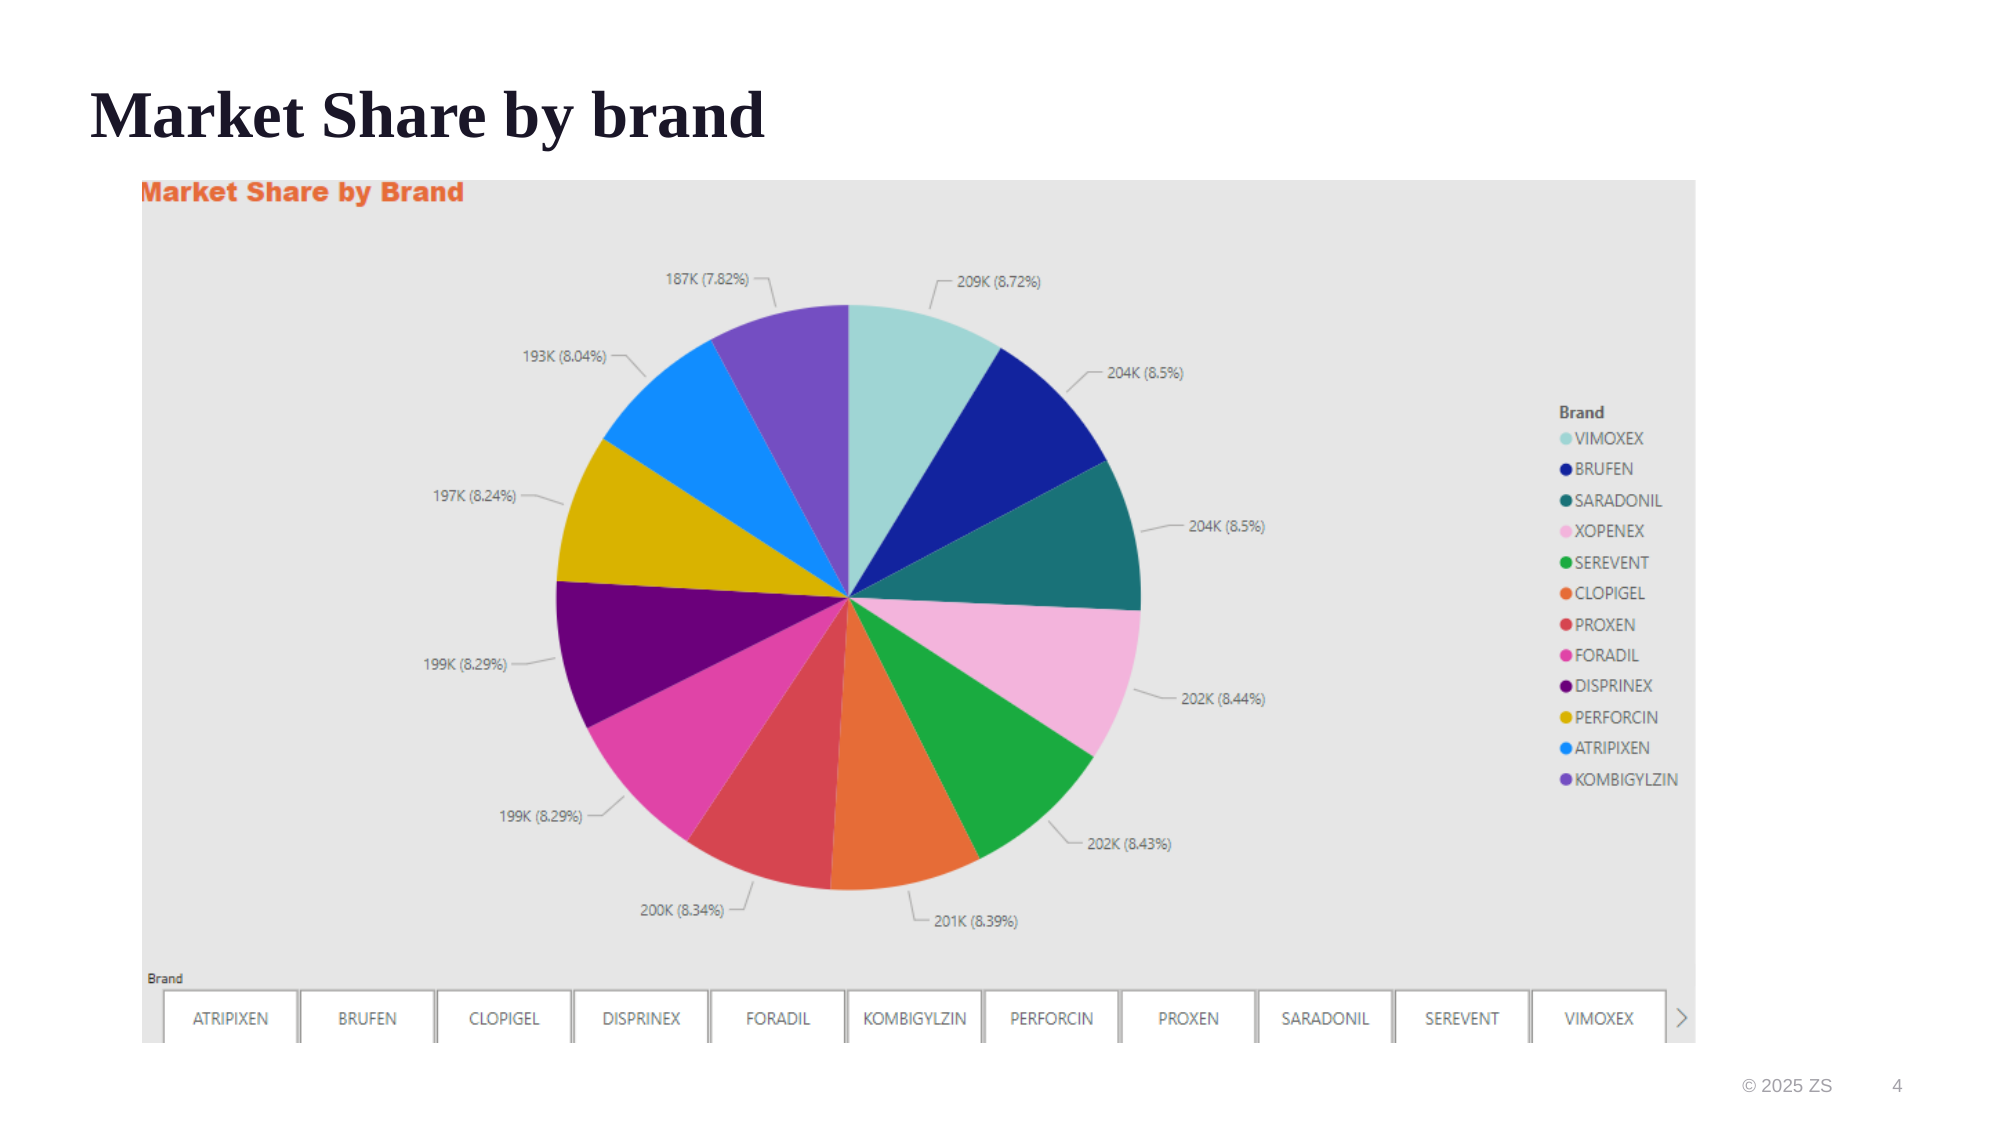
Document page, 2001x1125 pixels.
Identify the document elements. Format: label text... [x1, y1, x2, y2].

picture [142, 179, 1696, 1043]
title Market Share by brand [90, 70, 1910, 152]
